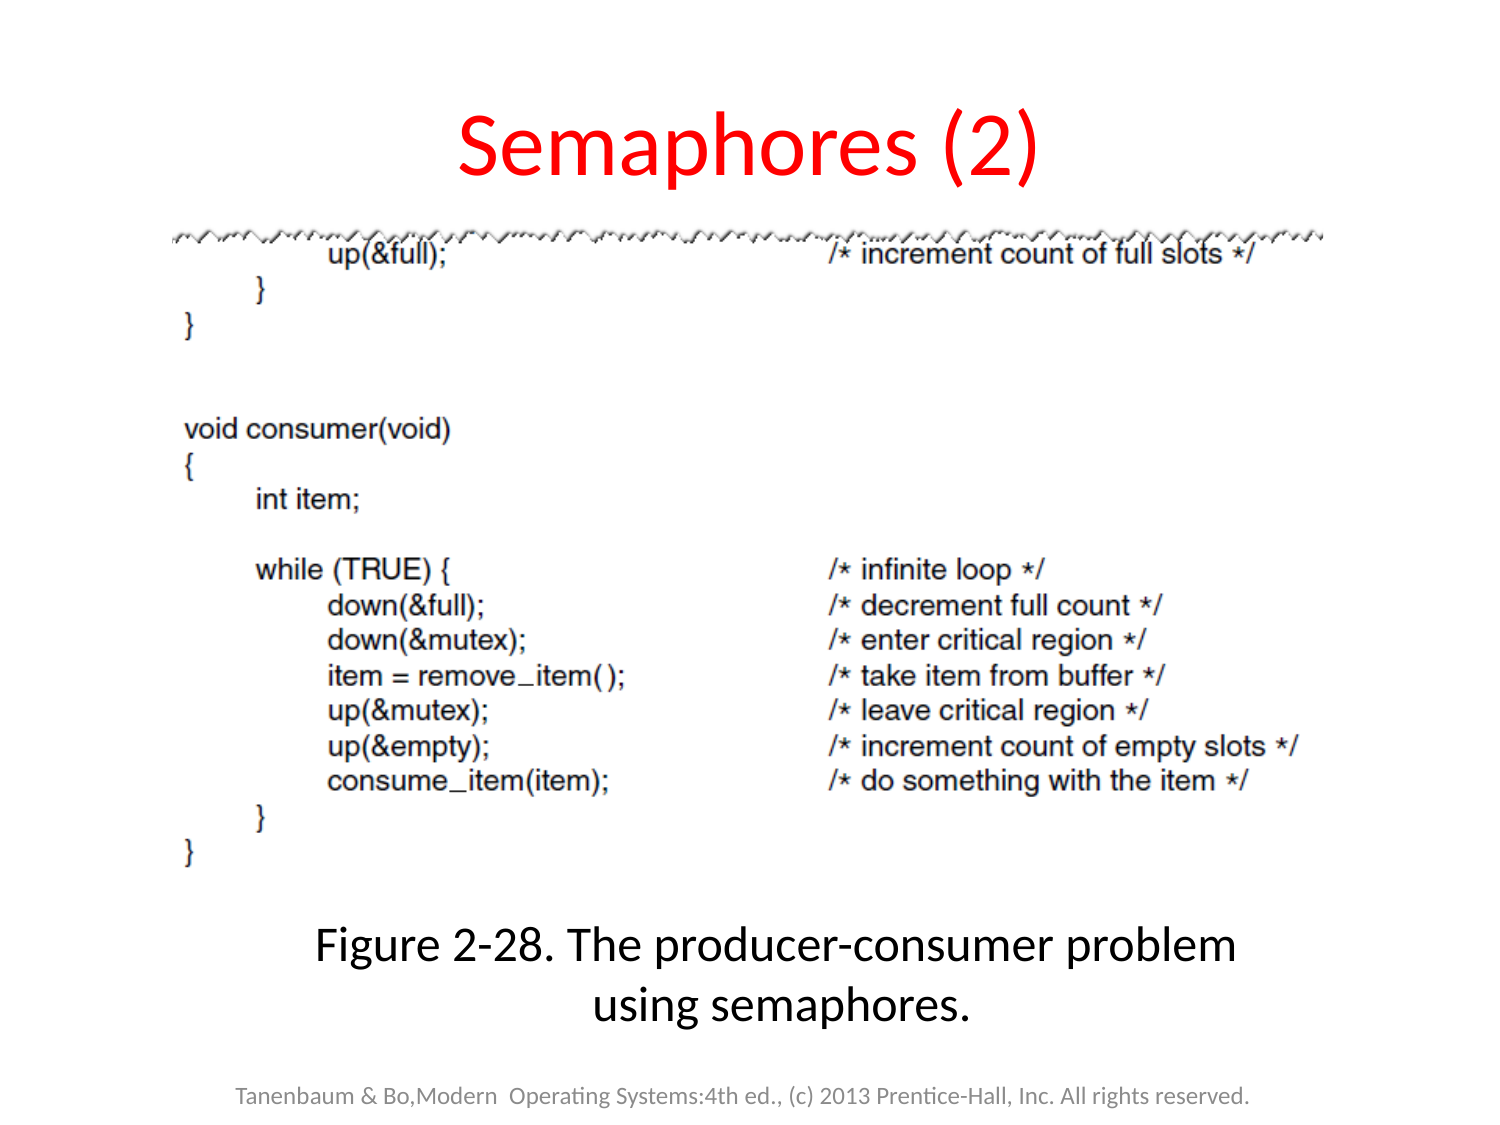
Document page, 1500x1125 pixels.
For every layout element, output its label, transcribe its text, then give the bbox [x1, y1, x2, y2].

picture [172, 216, 1324, 881]
footer Tanenbaum & Bo,Modern Operating Systems:4th ed., (c) 2013 Prentice-Hall, Inc. All rights reserved. [35, 1065, 1459, 1125]
title Semaphores (2) [75, 45, 1425, 233]
list Figure 2-28. The producer-consumer problem using semaphores. [145, 904, 1419, 1042]
